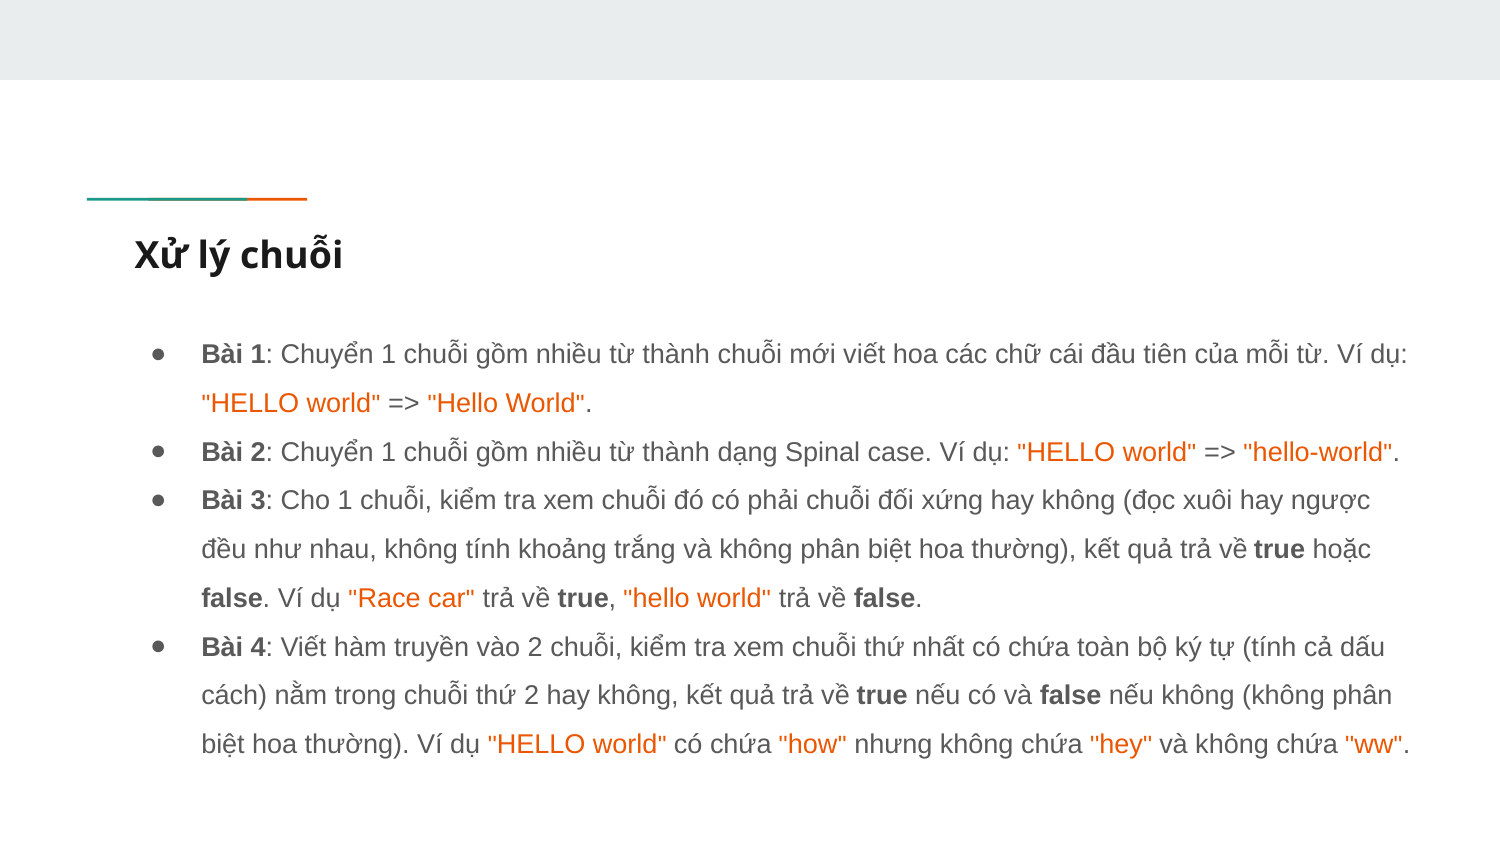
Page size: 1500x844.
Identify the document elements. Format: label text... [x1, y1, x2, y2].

list Bài 1: Chuyển 1 chuỗi gồm nhiều từ thành chuỗi mới viết hoa các chữ cái đầu tiên của mỗi từ. Ví dụ: ''HELLO world'' => ''Hello World''. Bài 2: Chuyển 1 chuỗi gồm nhiều từ thành dạng Spinal case. Ví dụ: ''HELLO world'' => ''hello-world''. Bài 3: Cho 1 chuỗi, kiểm tra xem chuỗi đó có phải chuỗi đối xứng hay không (đọc xuôi hay ngược đều như nhau, không tính khoảng trắng và không phân biệt hoa thường), kết quả trả về true hoặc false. Ví dụ ''Race car'' trả về true, ''hello world'' trả về false. Bài 4: Viết hàm truyền vào 2 chuỗi, kiểm tra xem chuỗi thứ nhất có chứa toàn bộ ký tự (tính cả dấu cách) nằm trong chuỗi thứ 2 hay không, kết quả trả về true nếu có và false nếu không (không phân biệt hoa thường). Ví dụ ''HELLO world'' có chứa ''how'' nhưng không chứa ''hey'' và không chứa ''ww''. [111, 305, 1433, 844]
title Xử lý chuỗi [119, 216, 1381, 305]
